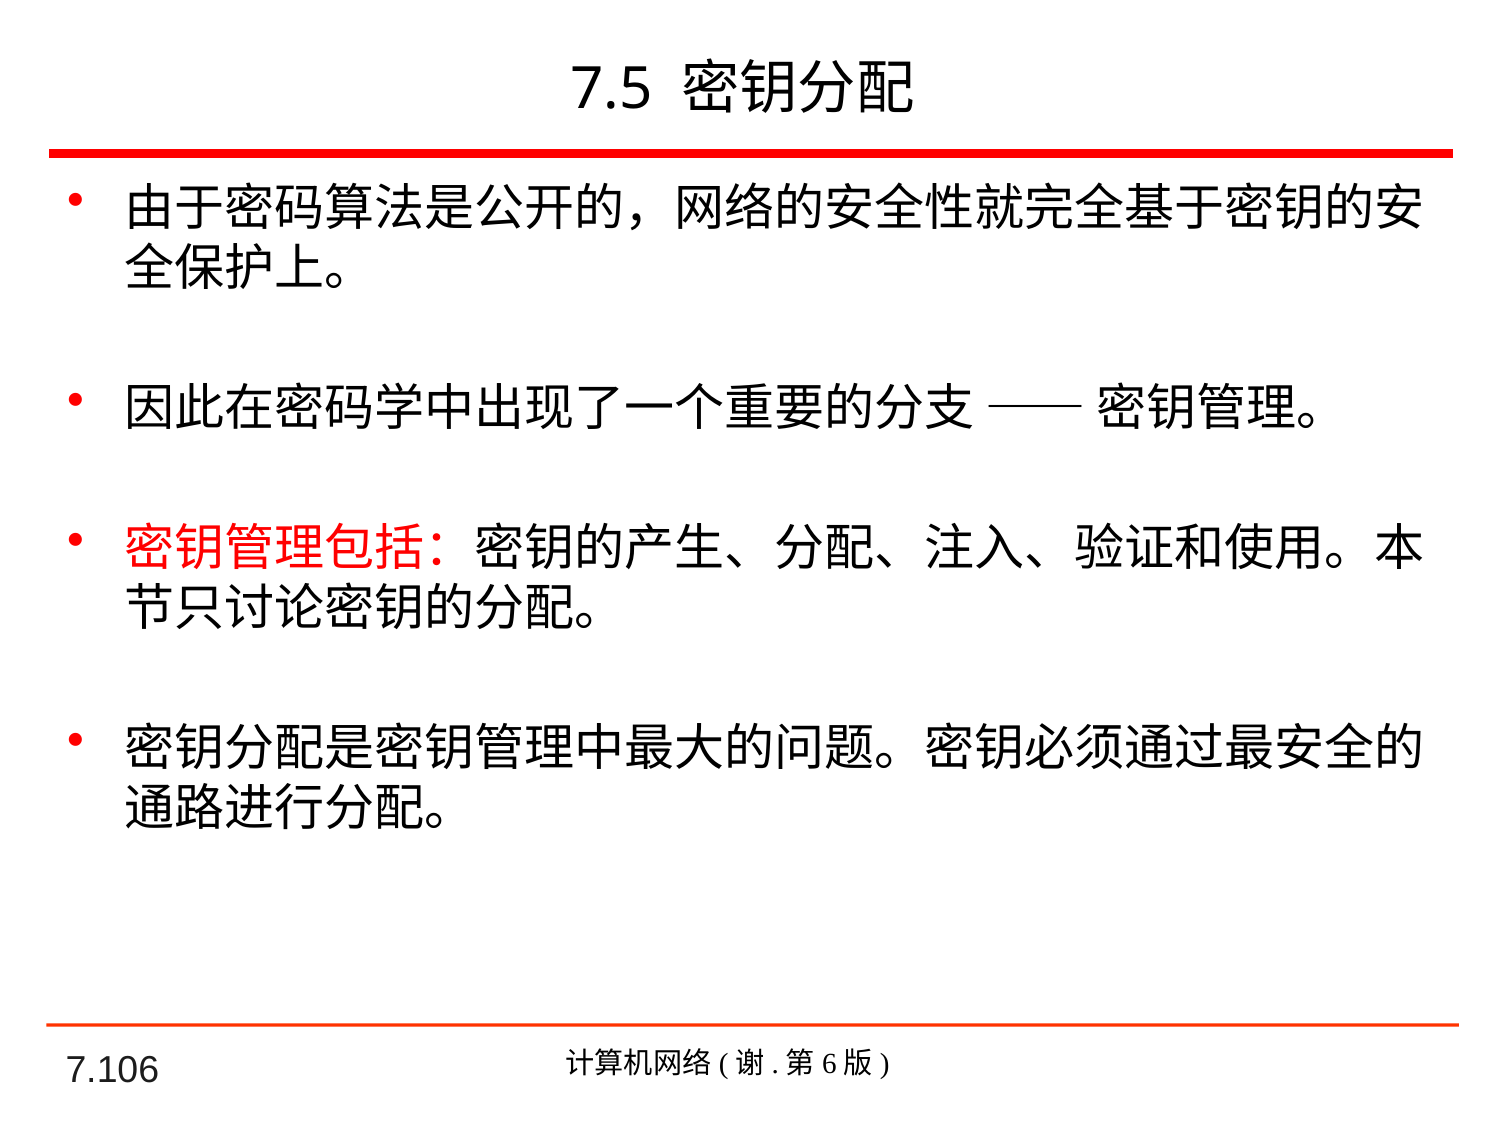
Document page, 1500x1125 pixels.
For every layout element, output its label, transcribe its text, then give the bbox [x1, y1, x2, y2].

list 由于密码算法是公开的，网络的安全性就完全基于密钥的安全保护上。 因此在密码学中出现了一个重要的分支 —— 密钥管理。 密钥管理包括：密钥的产生、分配、注入、验证和使用。本节只讨论密钥的分配。 密钥分配是密钥管理中最大的问题。密钥必须通过最安全的通路进行分配。 [53, 168, 1447, 1014]
title 7.5 密钥分配 [58, 33, 1440, 137]
